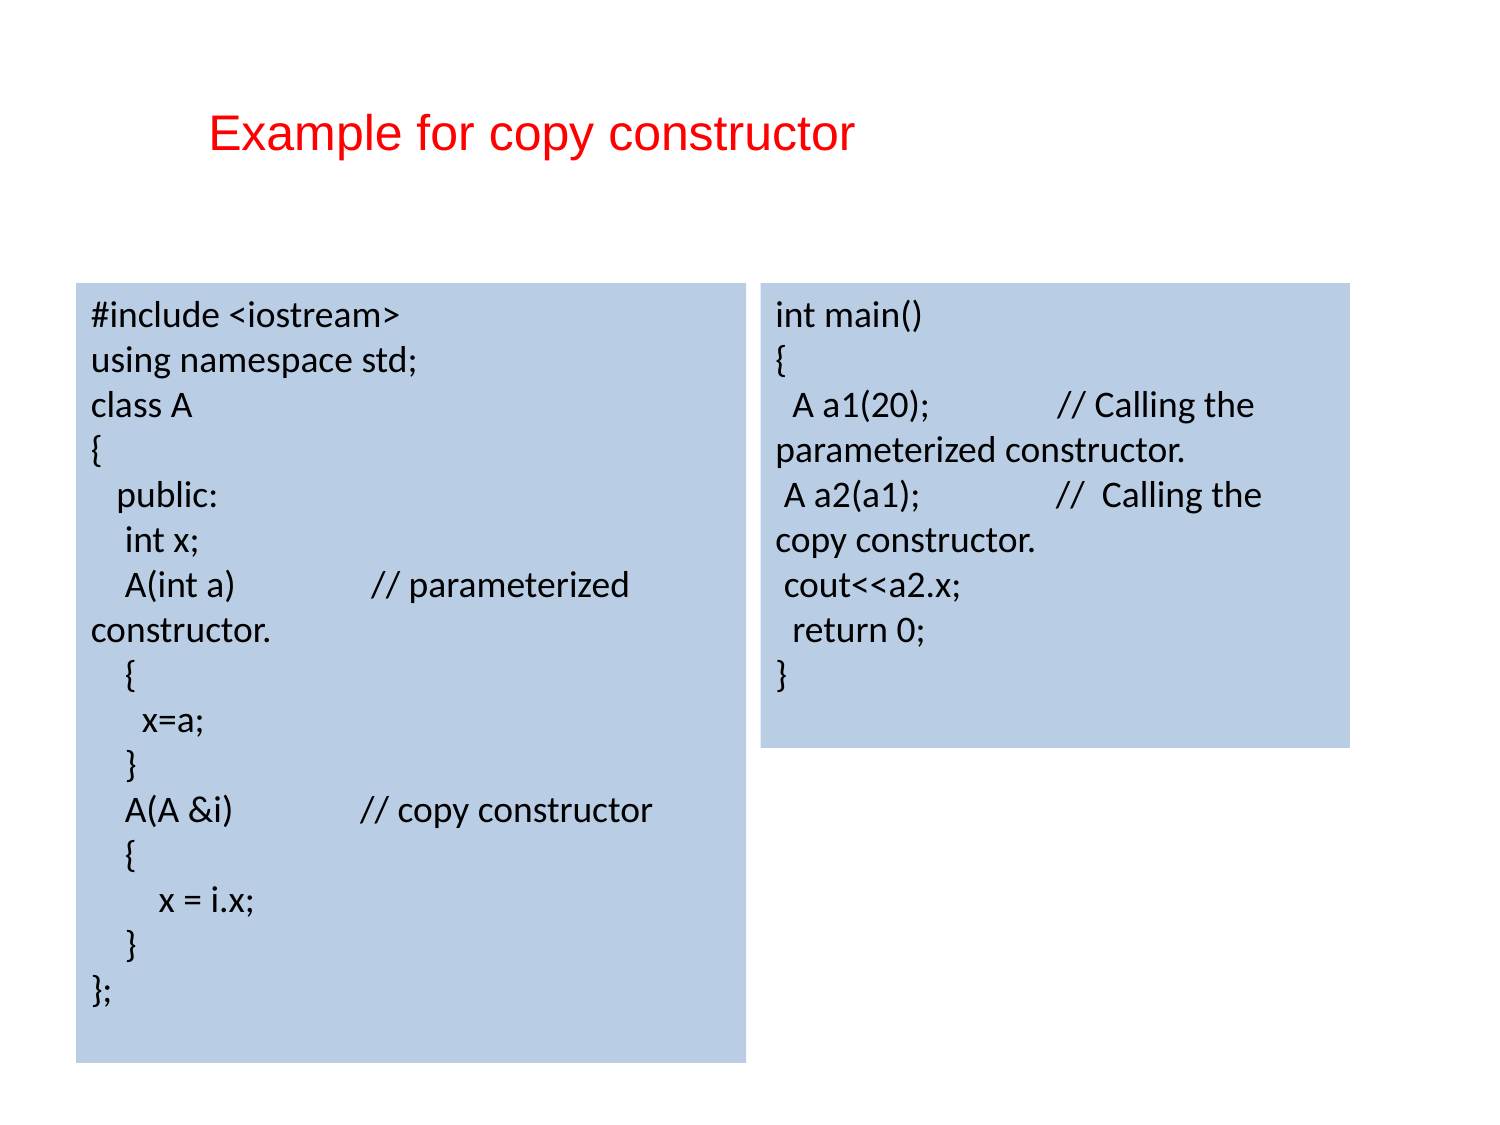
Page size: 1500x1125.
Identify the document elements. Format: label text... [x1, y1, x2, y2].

text_box #include <iostream> using namespace std; class A { public: int x; A(int a) // parameterized constructor. { x=a; } A(A &i) // copy constructor { x = i.x; } }; [76, 283, 747, 1063]
text_box int main() { A a1(20); // Calling the parameterized constructor. A a2(a1); // Calling the copy constructor. cout<<a2.x; return 0; } [760, 283, 1350, 748]
text_box Example for copy constructor [193, 92, 872, 168]
